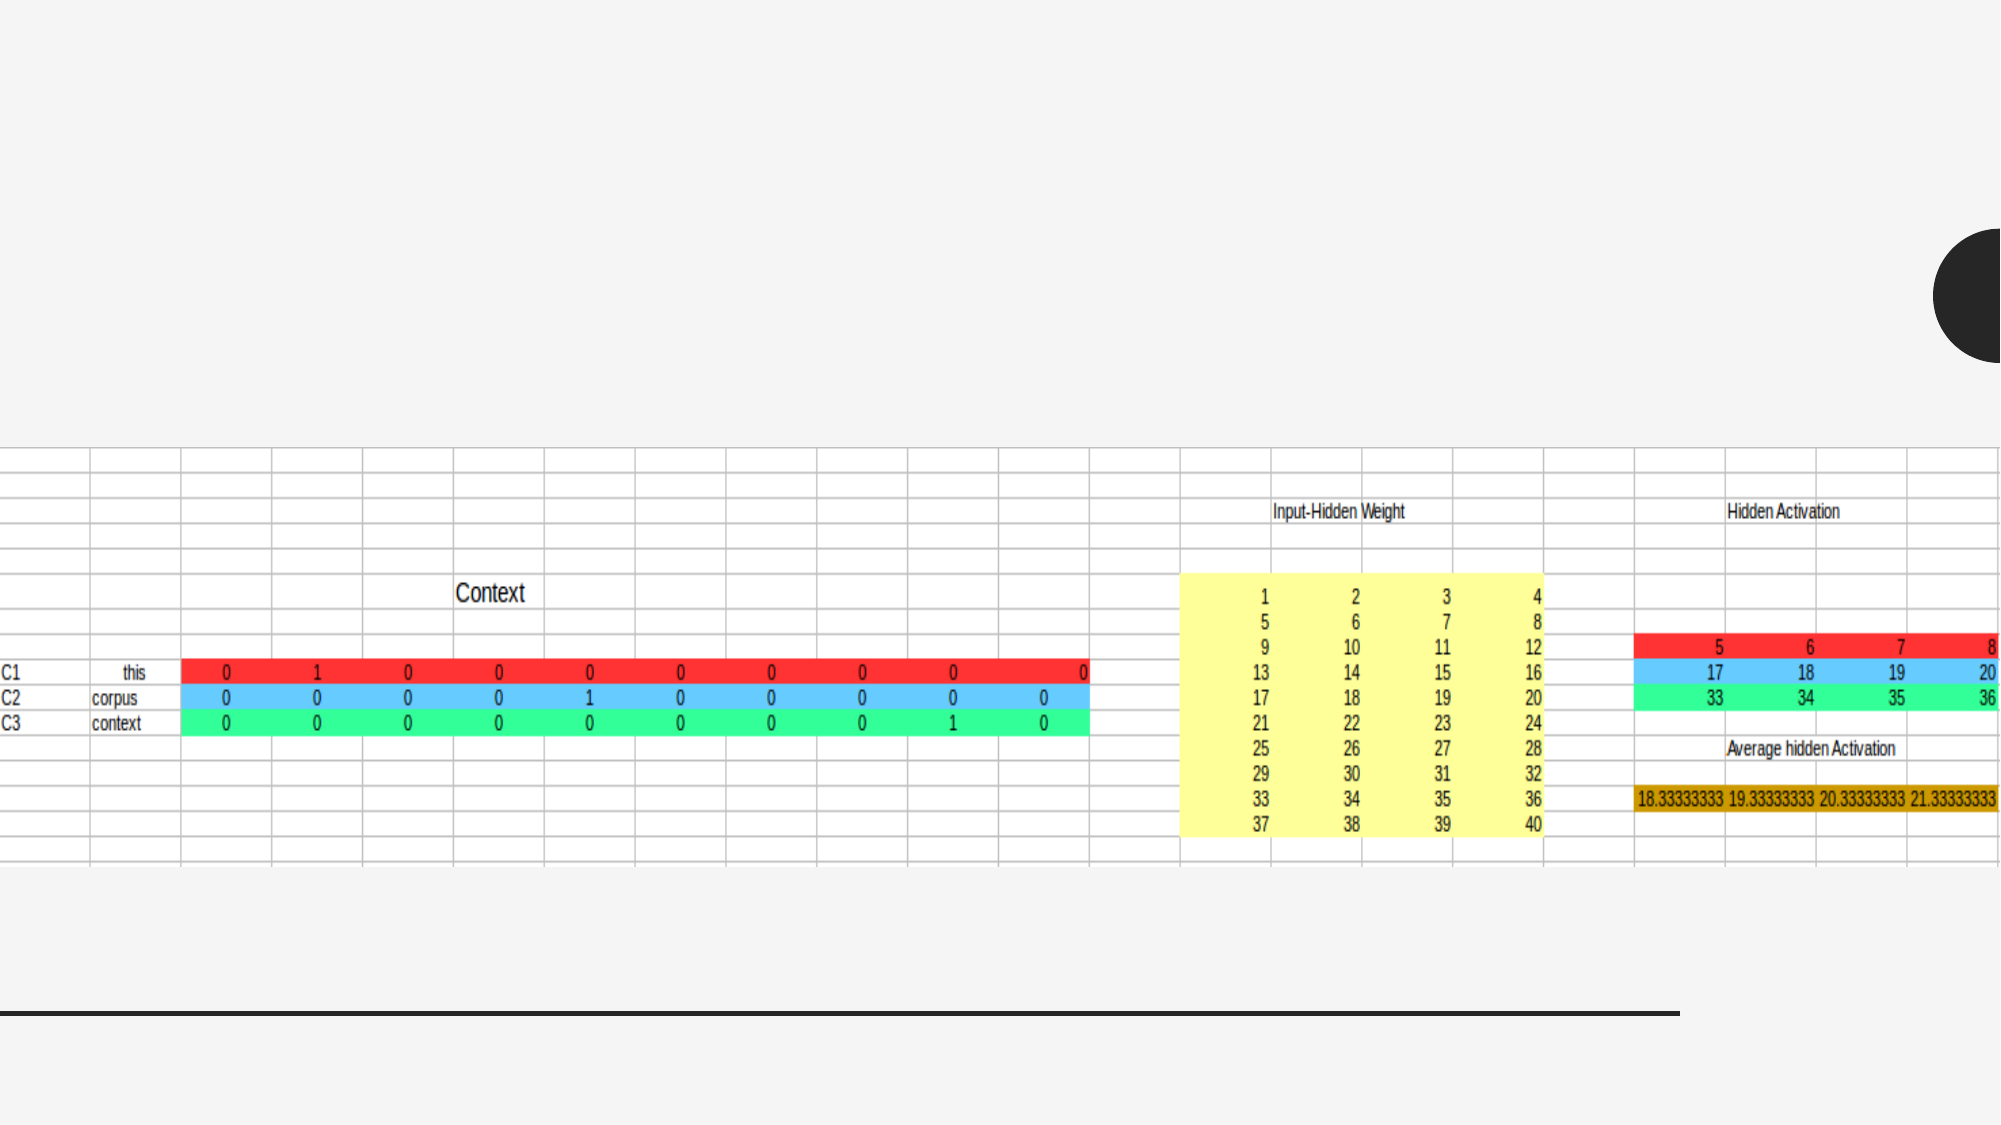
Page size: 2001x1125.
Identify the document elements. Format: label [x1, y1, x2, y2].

picture [0, 447, 2000, 867]
